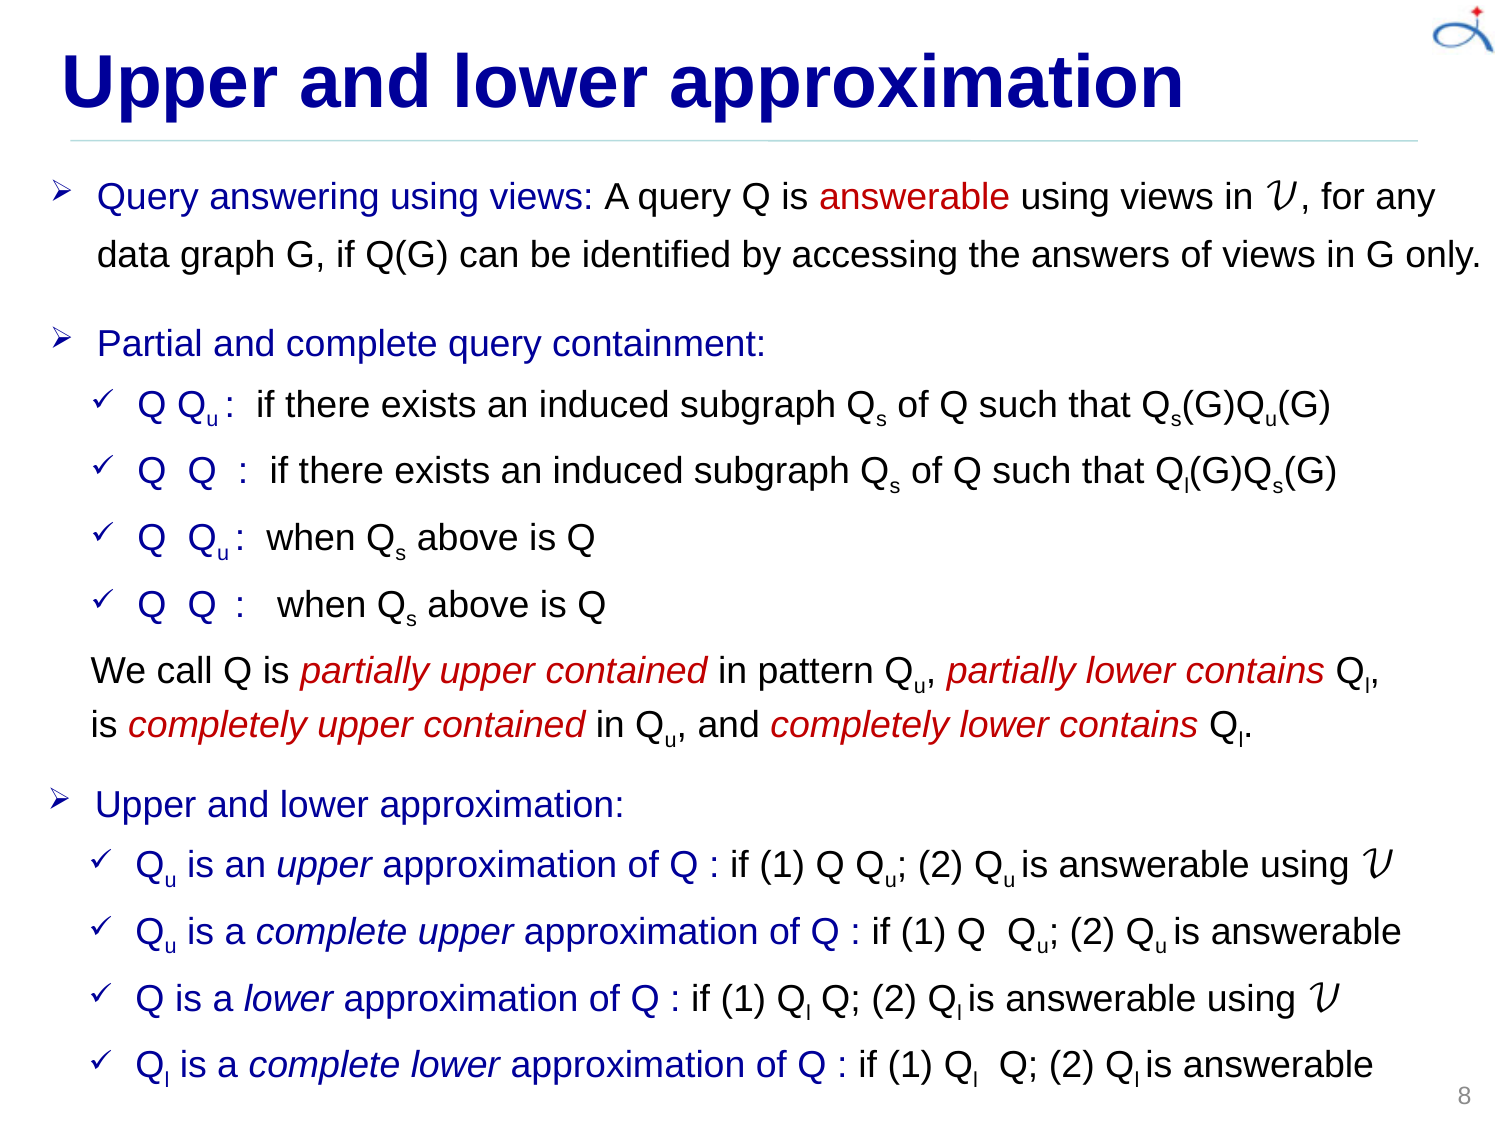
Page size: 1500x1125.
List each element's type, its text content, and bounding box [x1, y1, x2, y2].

title Upper and lower approximation [46, 11, 1419, 143]
text_box Query answering using views: A query Q is answerable using views in 𝒱, for any data graph G, if Q(G) can be identified by accessing the answers of views in G only. [35, 150, 1500, 341]
slide_number 8 [1136, 1065, 1487, 1125]
picture [1432, 5, 1495, 55]
